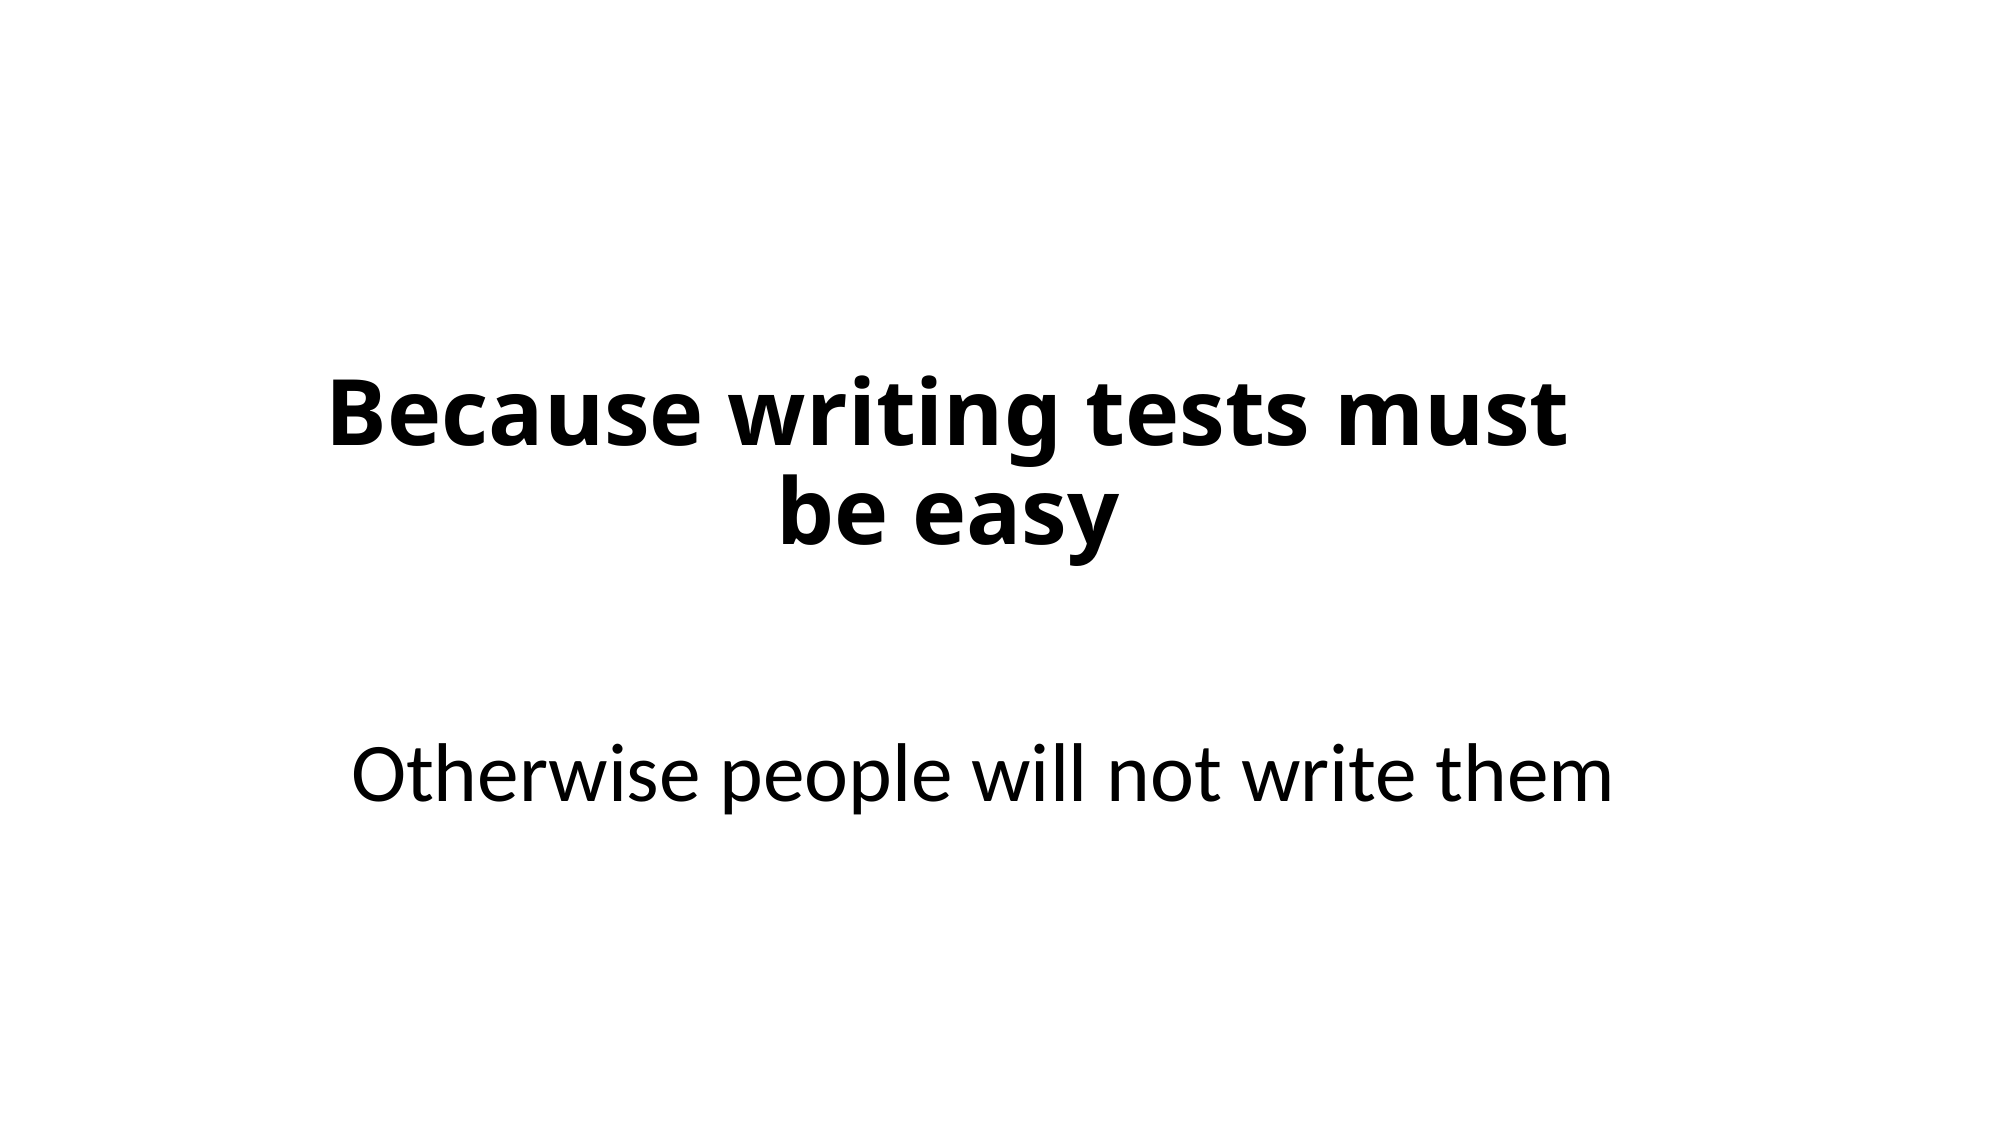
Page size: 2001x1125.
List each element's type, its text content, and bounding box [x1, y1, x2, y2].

title Because writing tests must be easy [257, 357, 1639, 573]
text_box Otherwise people will not write them [336, 710, 1632, 826]
